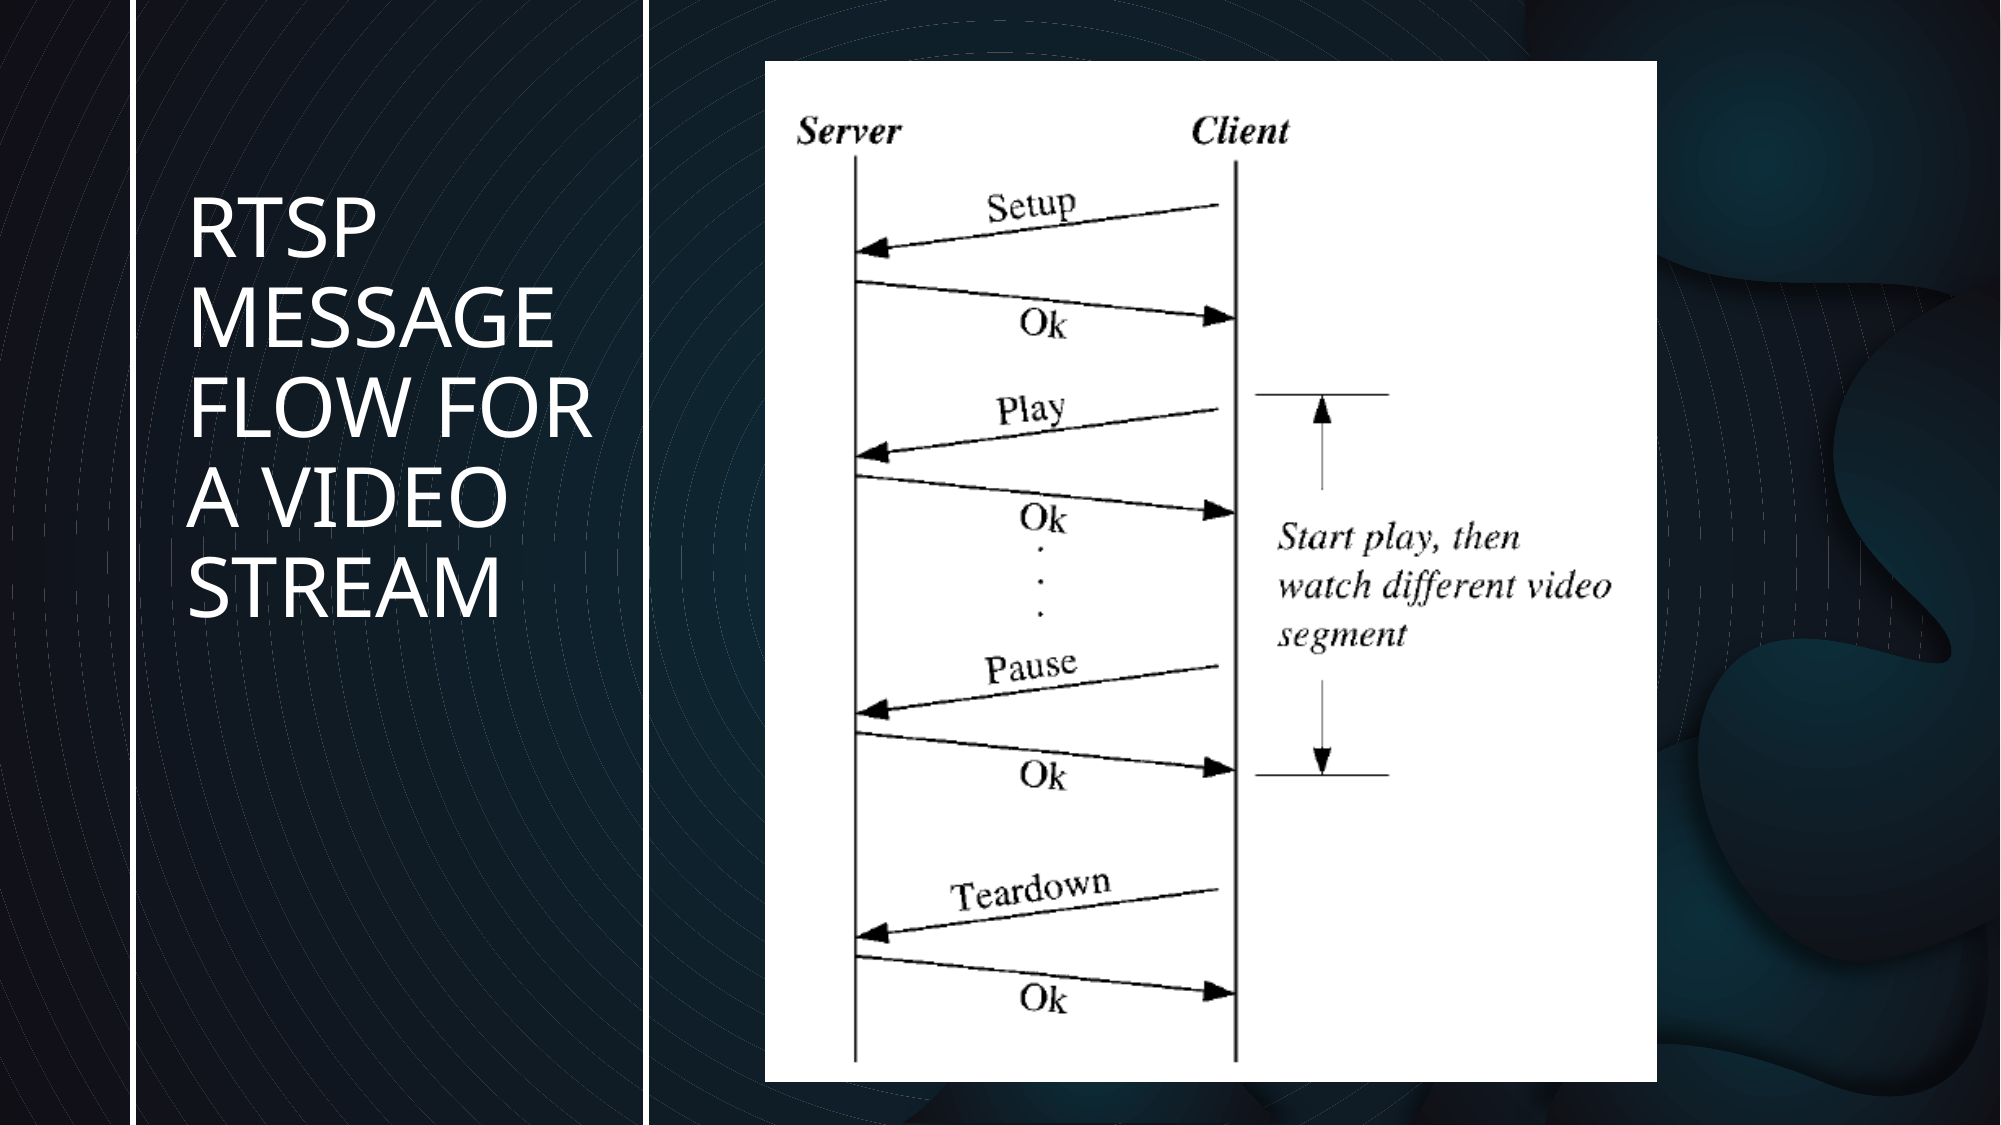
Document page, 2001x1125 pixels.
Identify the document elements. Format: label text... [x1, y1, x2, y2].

title RTSP MESSAGE FLOW FOR A VIDEO STREAM [174, 143, 680, 641]
picture [765, 61, 1657, 1082]
